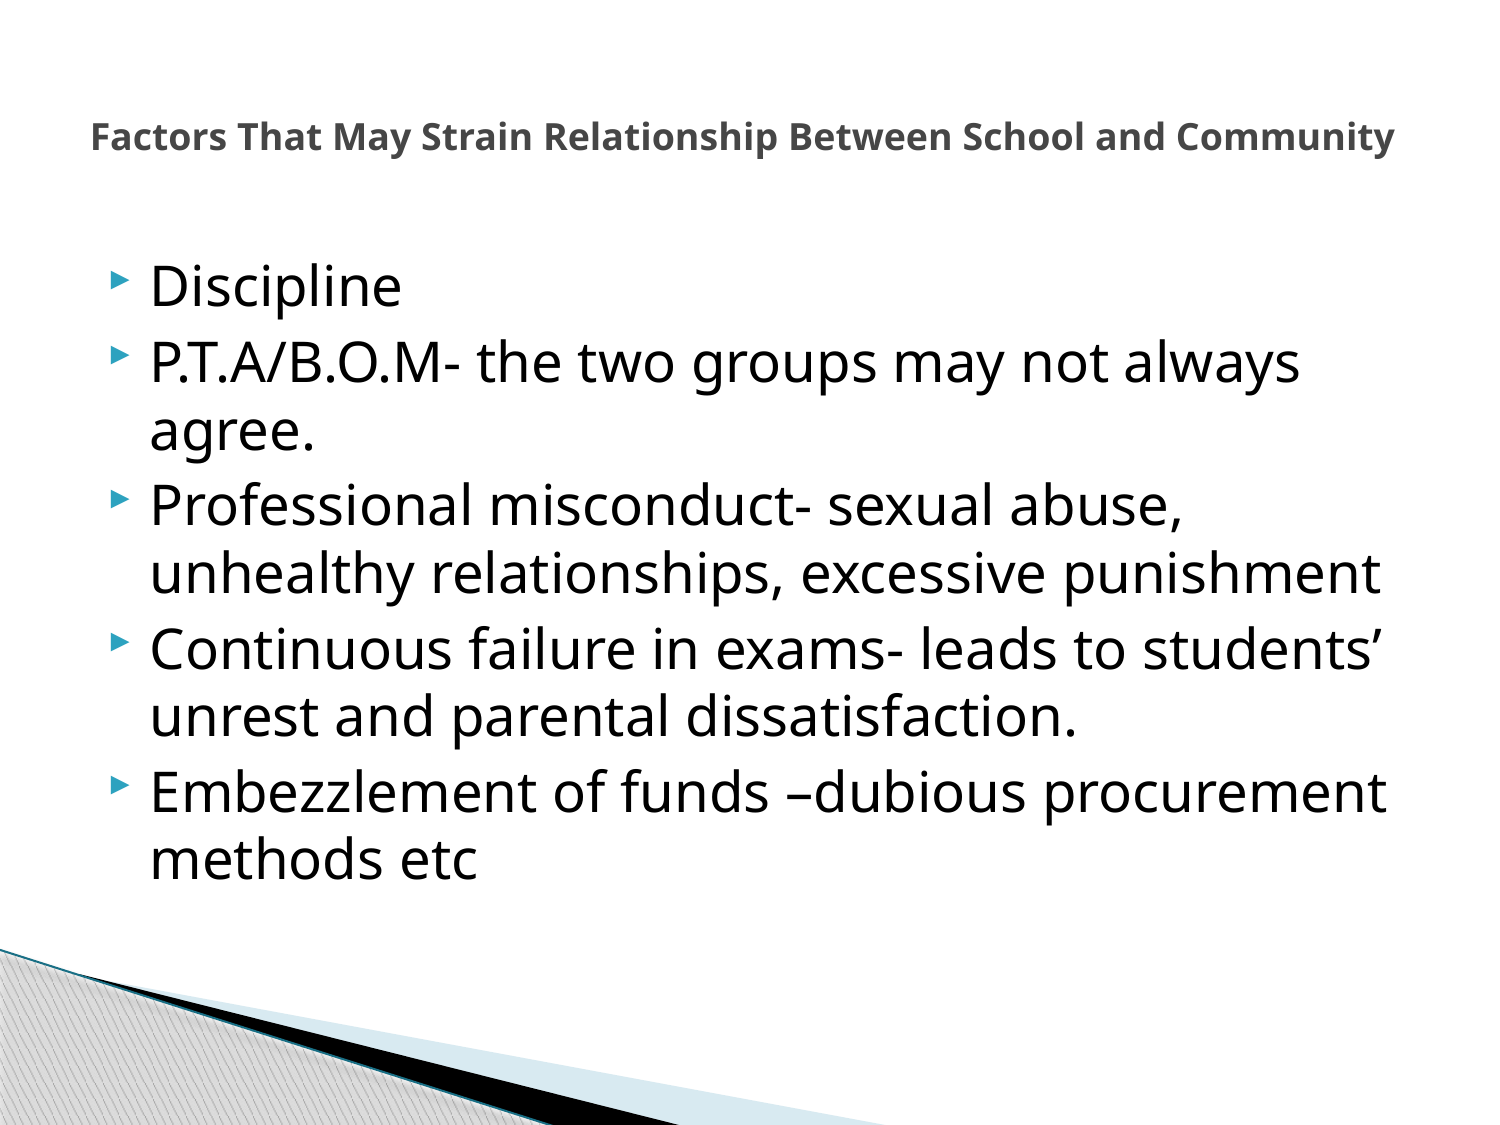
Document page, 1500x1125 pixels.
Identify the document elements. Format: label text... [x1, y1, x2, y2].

title Factors That May Strain Relationship Between School and Community [75, 45, 1425, 233]
list Discipline P.T.A/B.O.M- the two groups may not always agree. Professional misconduct- sexual abuse, unhealthy relationships, excessive punishment Continuous failure in exams- leads to students’ unrest and parental dissatisfaction. Embezzlement of funds –dubious procurement methods etc [75, 243, 1425, 986]
